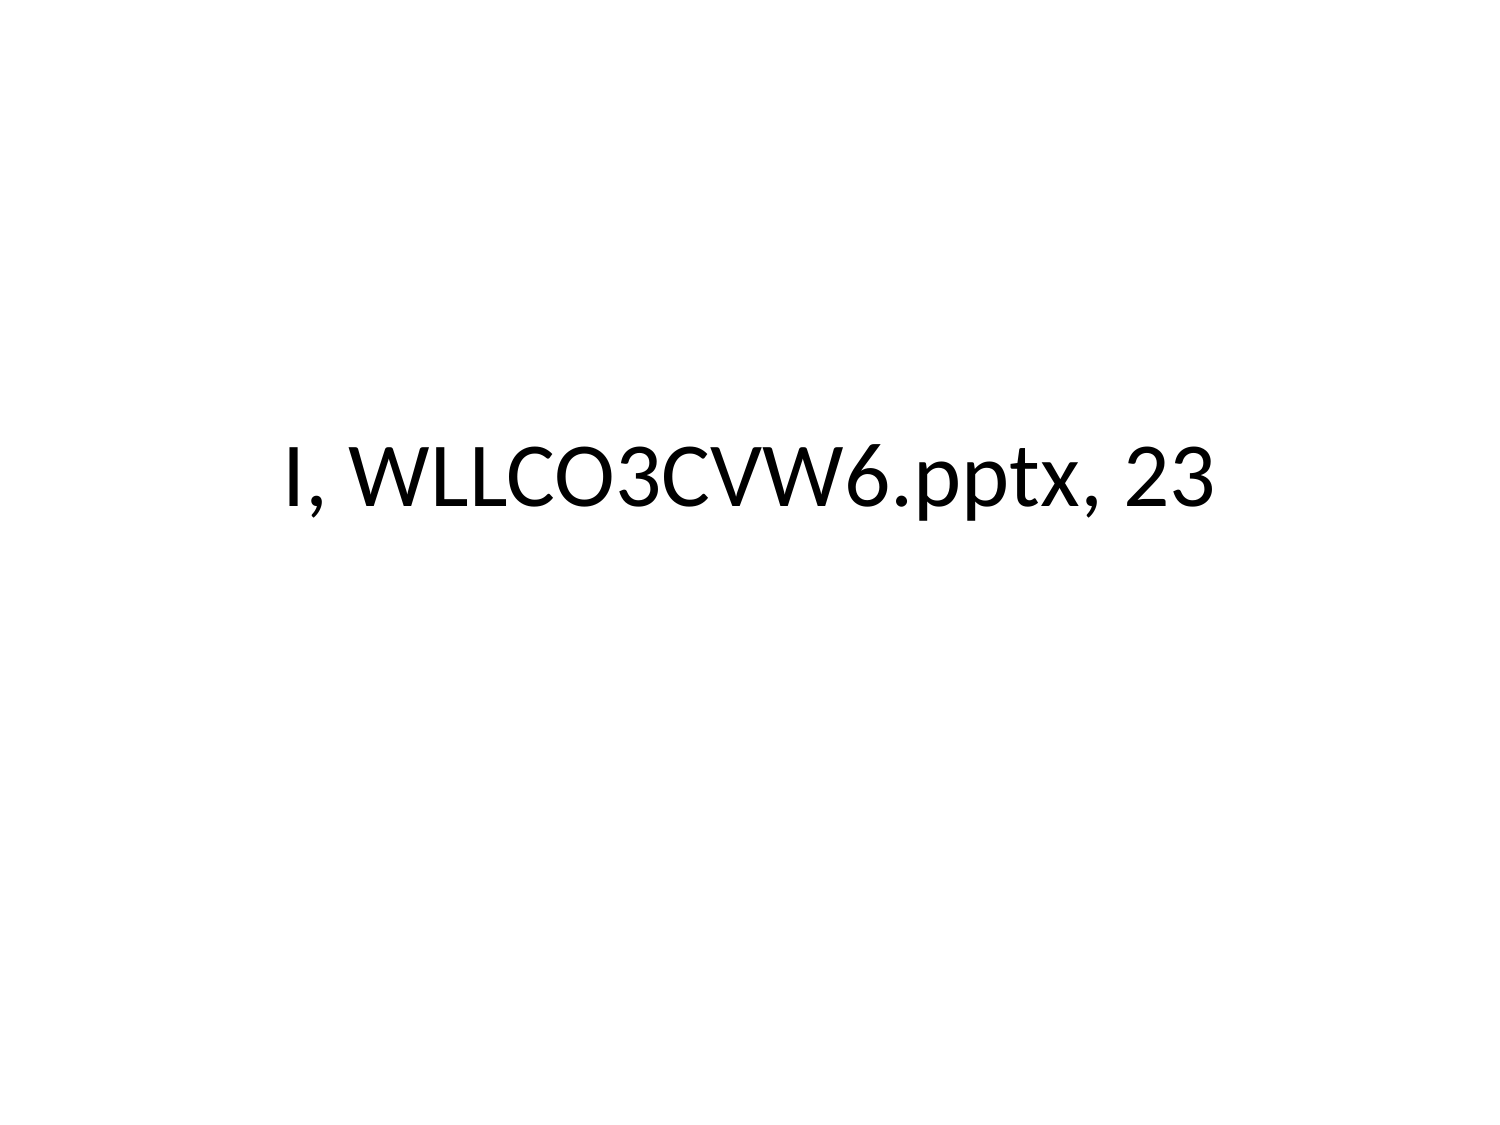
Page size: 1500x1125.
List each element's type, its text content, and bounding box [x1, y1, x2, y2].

title I, WLLCO3CVW6.pptx, 23 [112, 349, 1388, 591]
